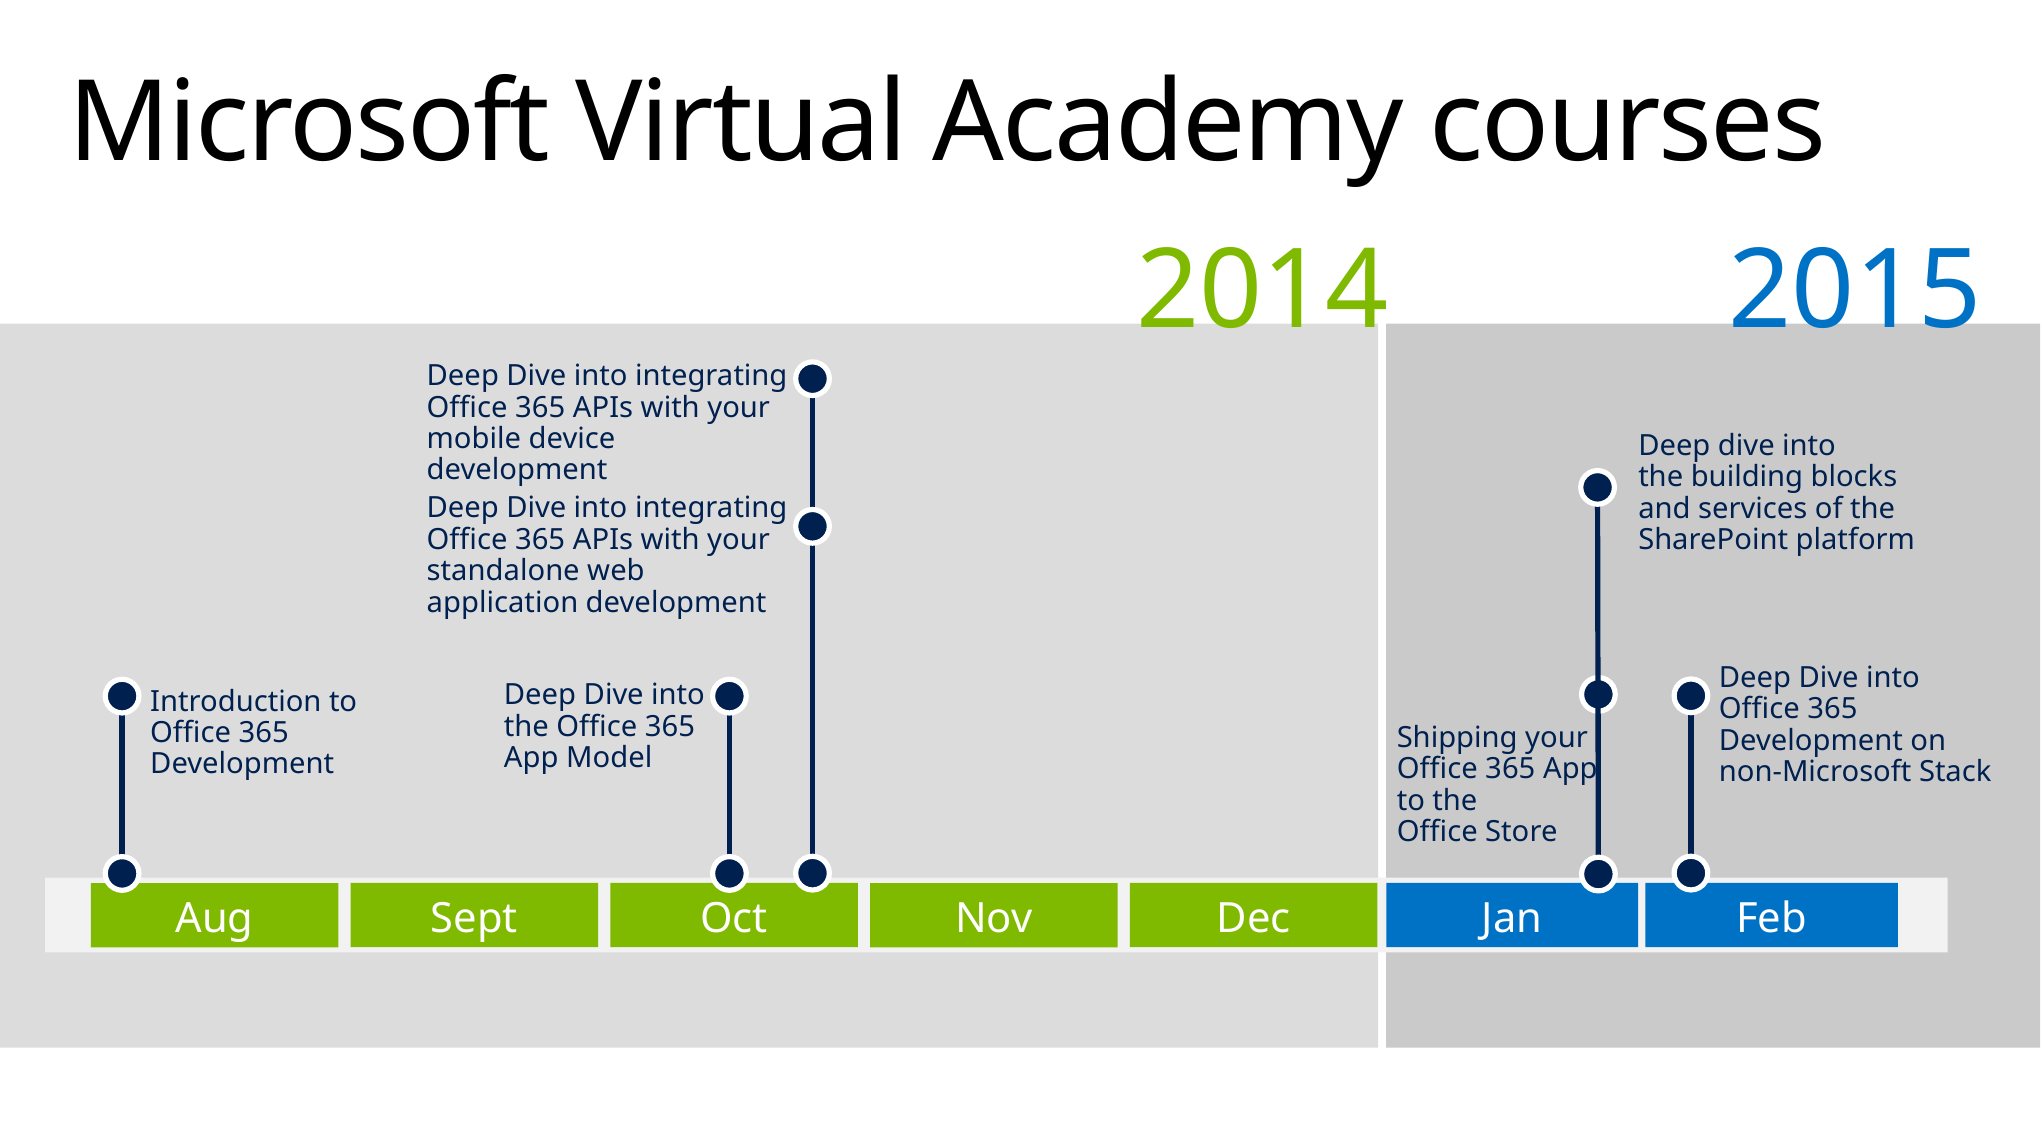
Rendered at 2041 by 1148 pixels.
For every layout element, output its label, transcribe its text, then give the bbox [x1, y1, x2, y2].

title Microsoft Virtual Academy courses [45, 48, 1996, 199]
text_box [0, 216, 2041, 1048]
